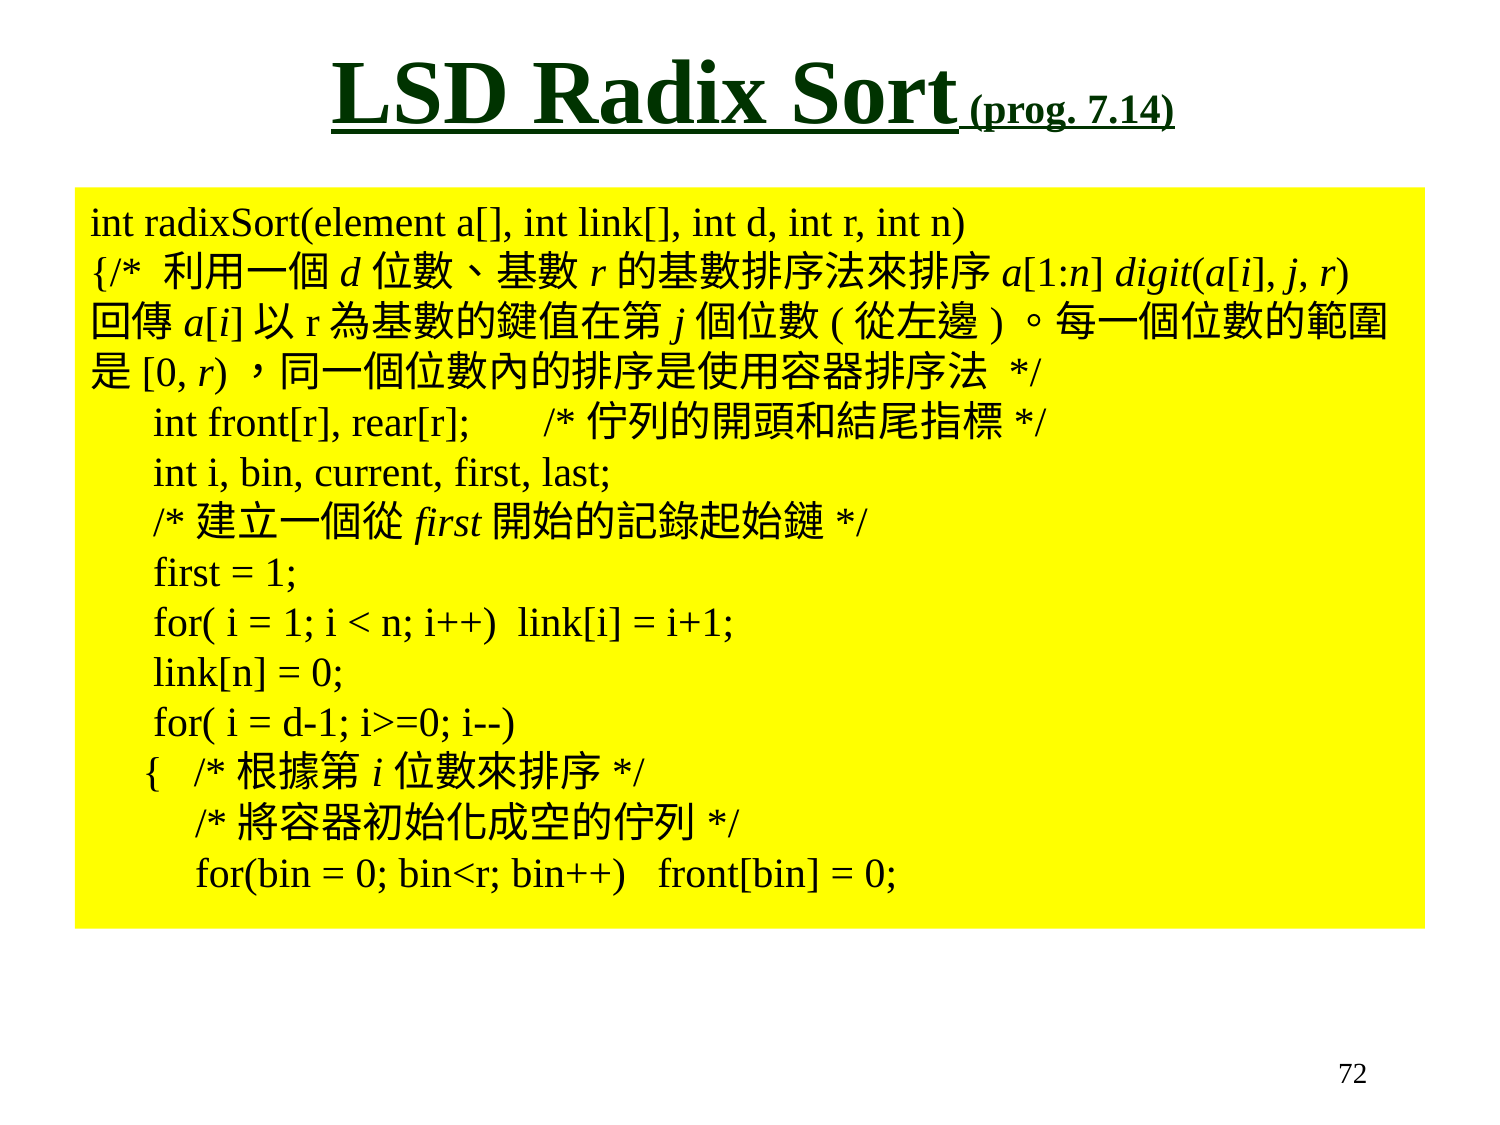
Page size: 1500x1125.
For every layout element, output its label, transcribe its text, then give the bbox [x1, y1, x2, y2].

text_box int radixSort(element a[], int link[], int d, int r, int n) {/* 利用一個d位數、基數r的基數排序法來排序a[1:n] digit(a[i], j, r) 回傳a[i]以r為基數的鍵值在第j個位數(從左邊)。每一個位數的範圍是[0, r)，同一個位數內的排序是使用容器排序法 */ int front[r], rear[r]; /*佇列的開頭和結尾指標*/ int i, bin, current, first, last; /*建立一個從first開始的記錄起始鏈*/ first = 1; for( i = 1; i < n; i++) link[i] = i+1; link[n] = 0; for( i = d-1; i>=0; i--) { /*根據第i位數來排序*/ /*將容器初始化成空的佇列*/ for(bin = 0; bin<r; bin++) front[bin] = 0; [74, 187, 1425, 929]
slide_number 72 [1069, 1046, 1383, 1123]
text_box LSD Radix Sort (prog. 7.14) [316, 24, 1190, 150]
